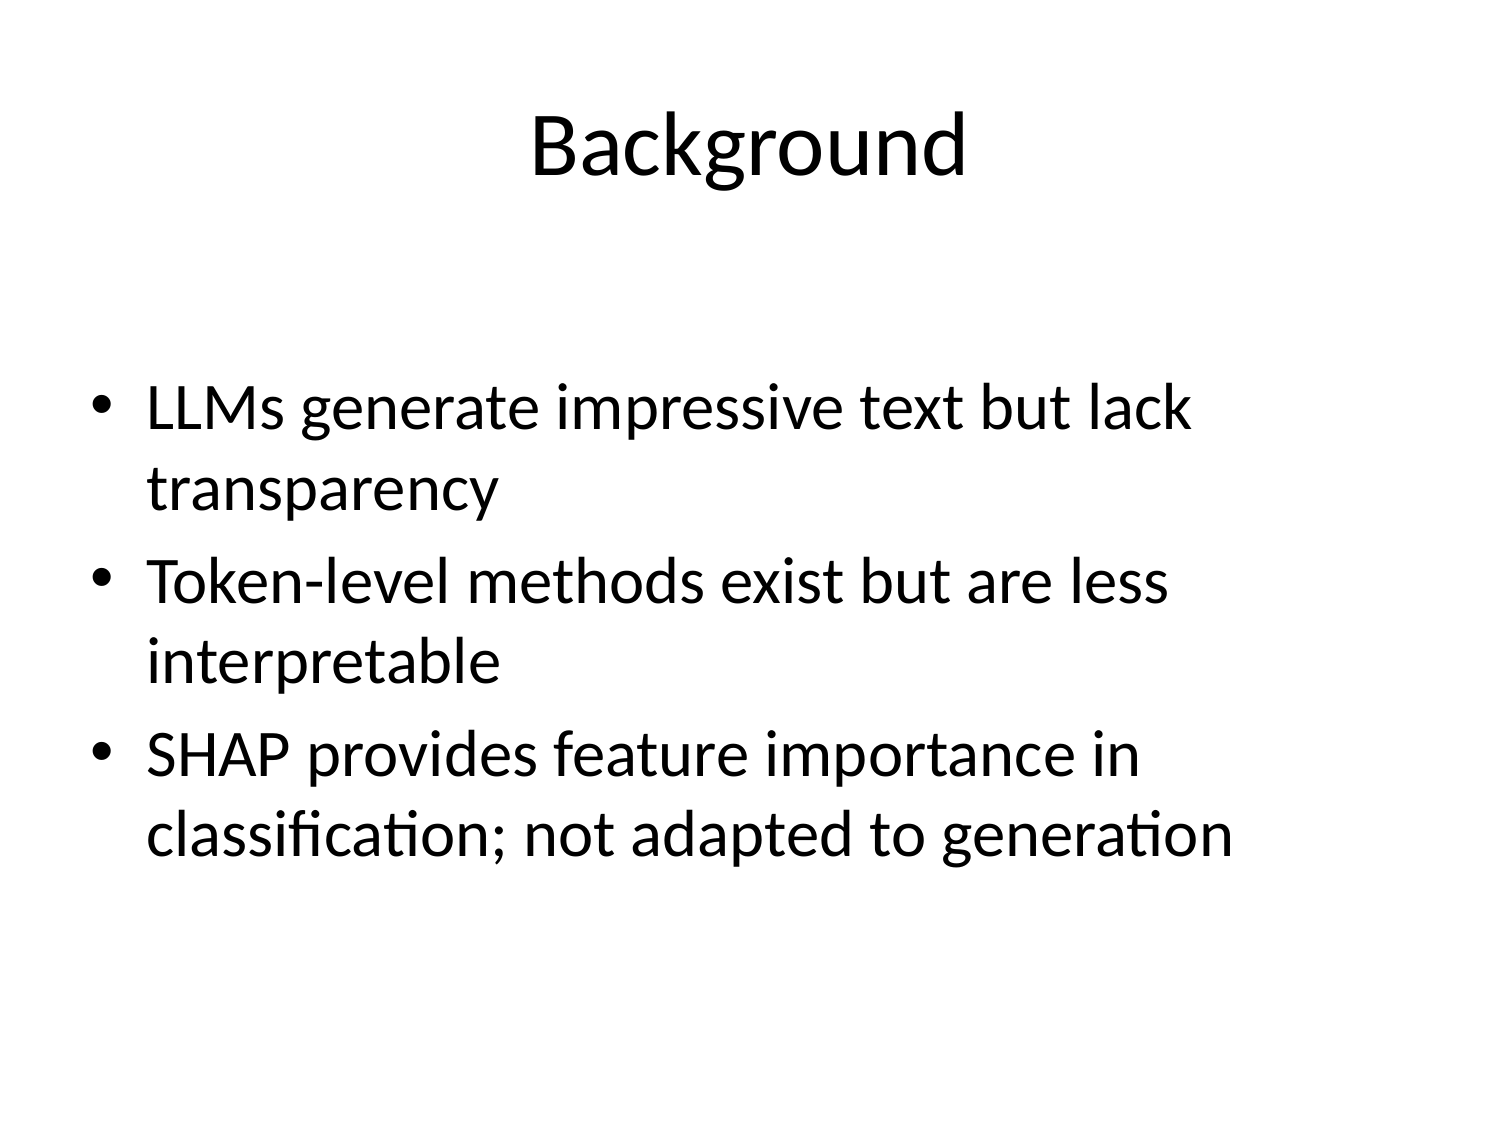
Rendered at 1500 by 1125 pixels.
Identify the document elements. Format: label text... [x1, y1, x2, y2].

list LLMs generate impressive text but lack transparency Token-level methods exist but are less interpretable SHAP provides feature importance in classification; not adapted to generation [75, 262, 1425, 1005]
title Background [75, 45, 1425, 233]
